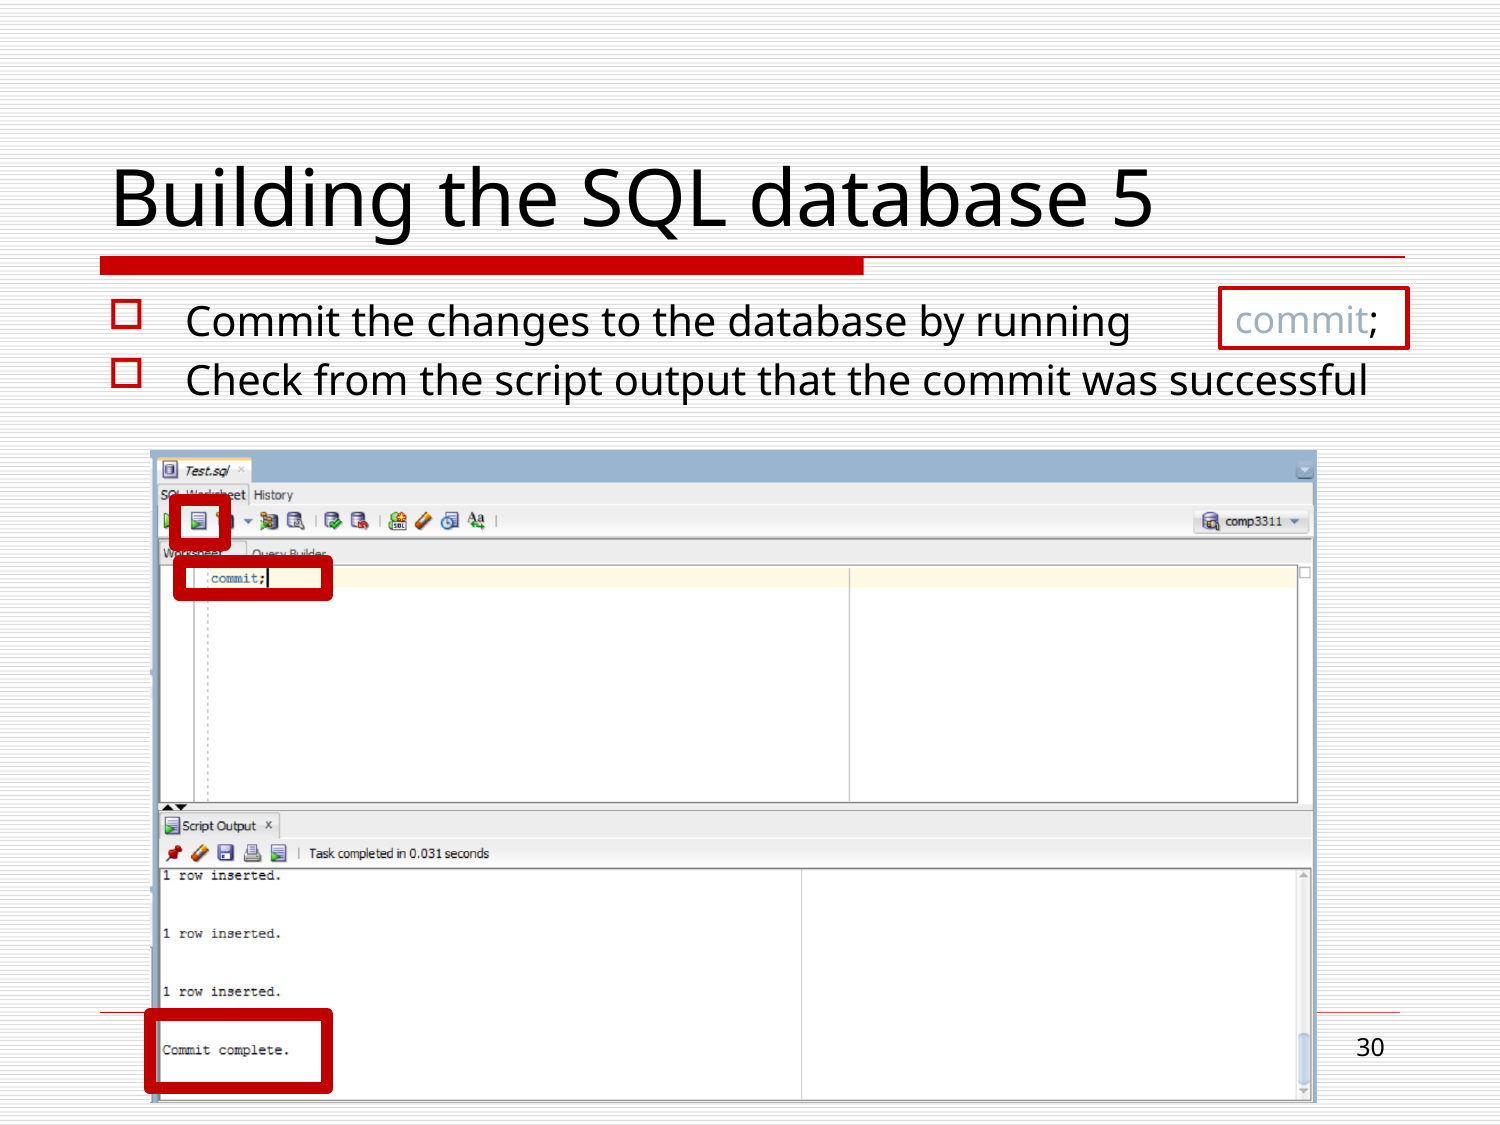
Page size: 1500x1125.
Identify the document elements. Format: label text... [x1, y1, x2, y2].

text_box commit; [1218, 286, 1410, 350]
title Building the SQL database 5 [93, 49, 1407, 250]
list Commit the changes to the database by running Check from the script output that the commit was successful [92, 287, 1406, 988]
picture [0, 0, 1500, 1125]
slide_number 30 [1322, 1024, 1400, 1103]
